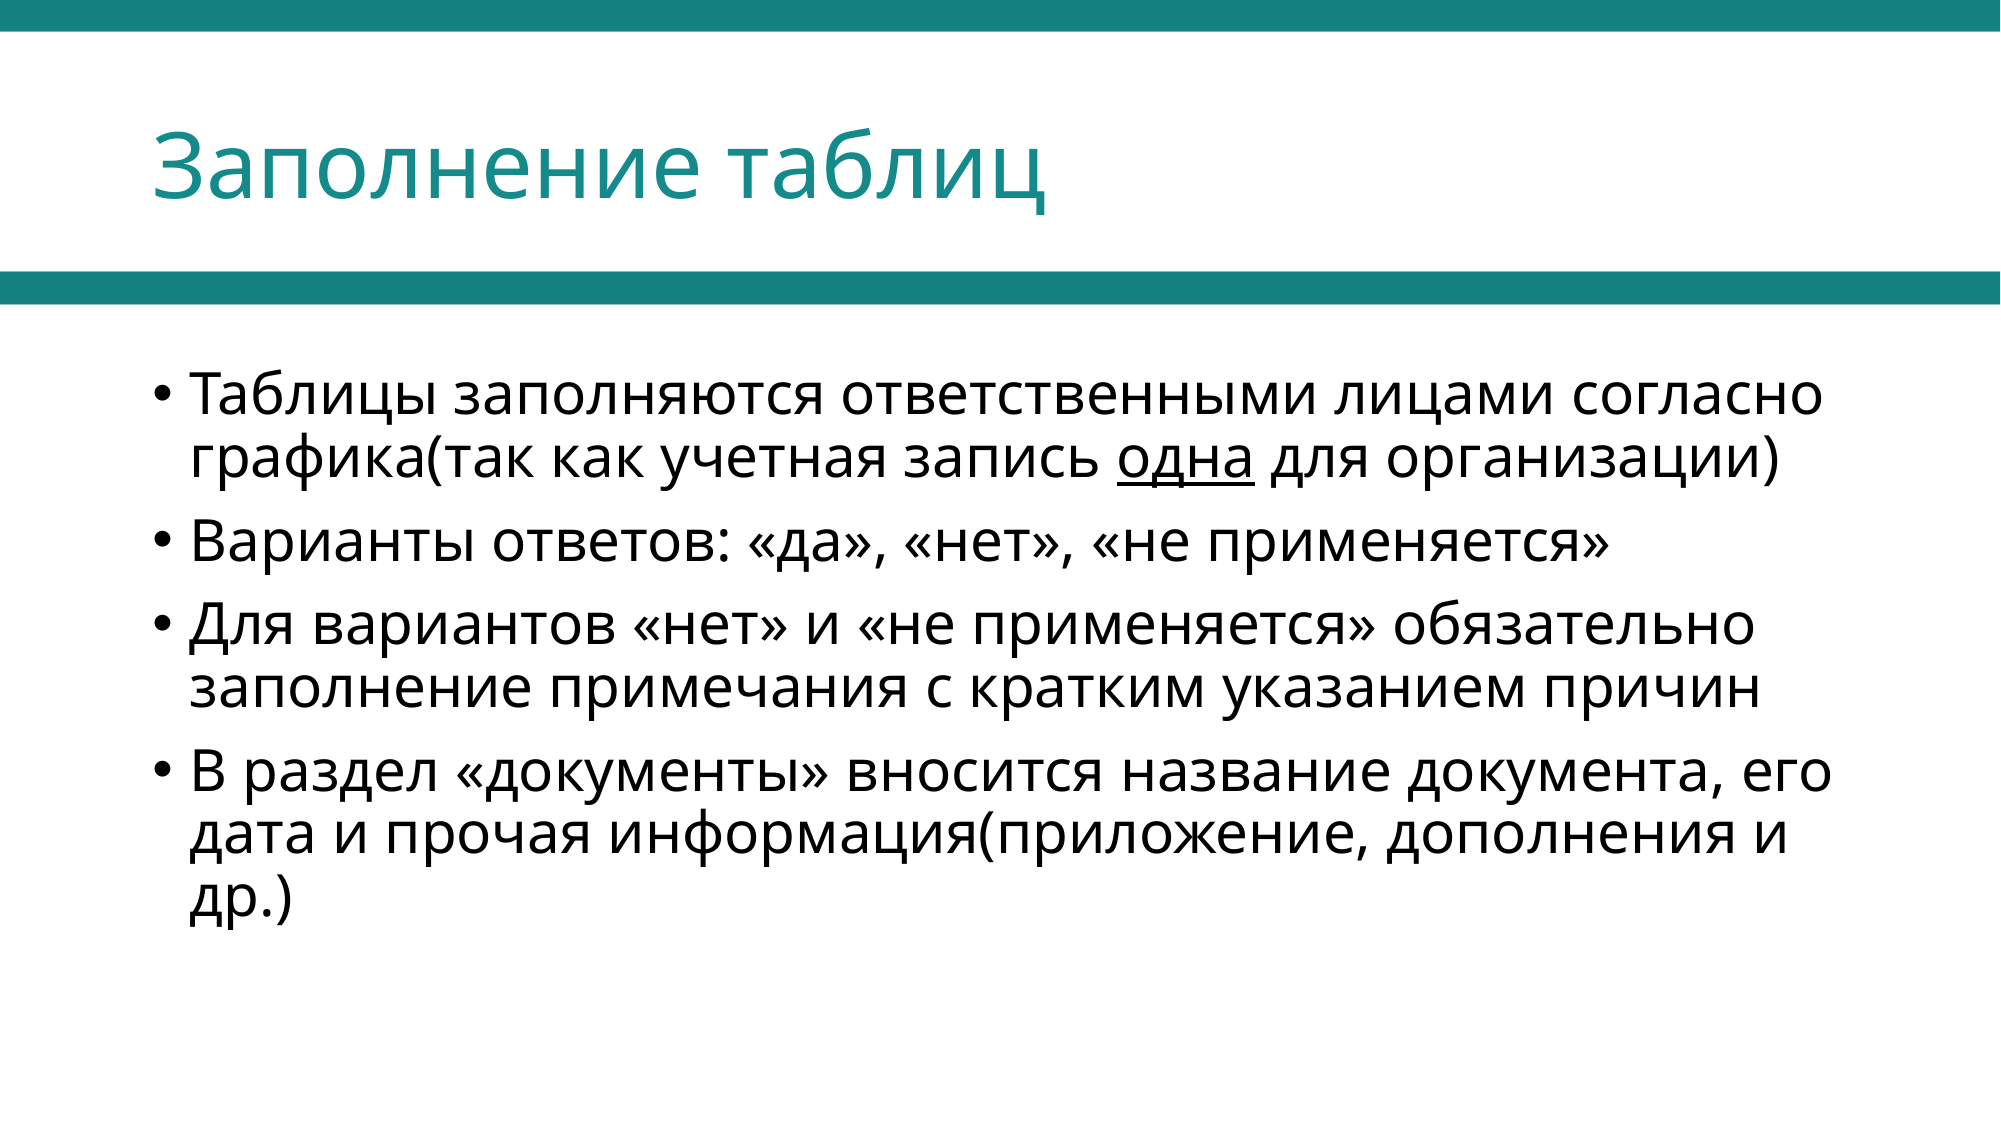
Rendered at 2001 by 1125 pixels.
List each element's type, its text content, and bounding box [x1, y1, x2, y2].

title Заполнение таблиц [137, 59, 1863, 278]
list Таблицы заполняются ответственными лицами согласно графика(так как учетная запись одна для организации) Варианты ответов: «да», «нет», «не применяется» Для вариантов «нет» и «не применяется» обязательно заполнение примечания с кратким указанием причин В раздел «документы» вносится название документа, его дата и прочая информация(приложение, дополнения и др.) [137, 356, 1863, 1014]
picture [0, 0, 2001, 1125]
